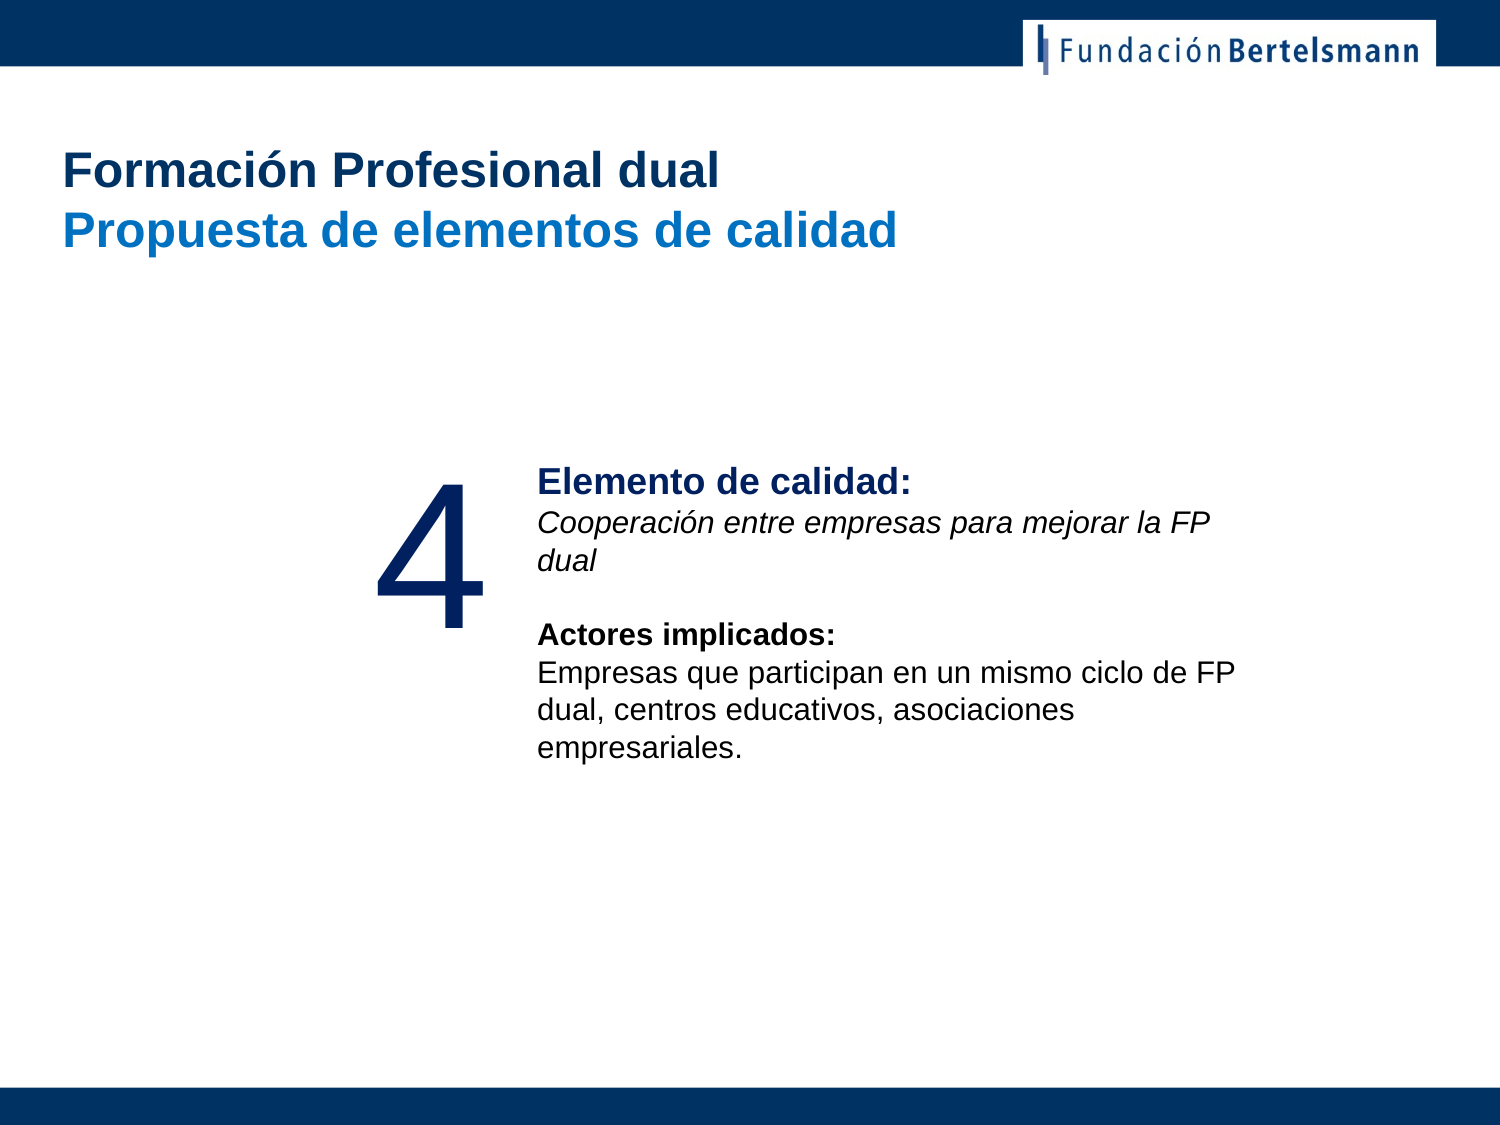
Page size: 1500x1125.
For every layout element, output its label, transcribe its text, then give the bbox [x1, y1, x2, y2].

title Formación Profesional dual Propuesta de elementos de calidad [62, 137, 1438, 263]
text_box [62, 299, 1438, 1063]
picture [1037, 24, 1422, 75]
text_box 4 [300, 412, 563, 678]
text_box Elemento de calidad: Cooperación entre empresas para mejorar la FP dual Actores implicados: Empresas que participan en un mismo ciclo de FP dual, centros educativos, asociaciones empresariales. [520, 448, 1274, 774]
